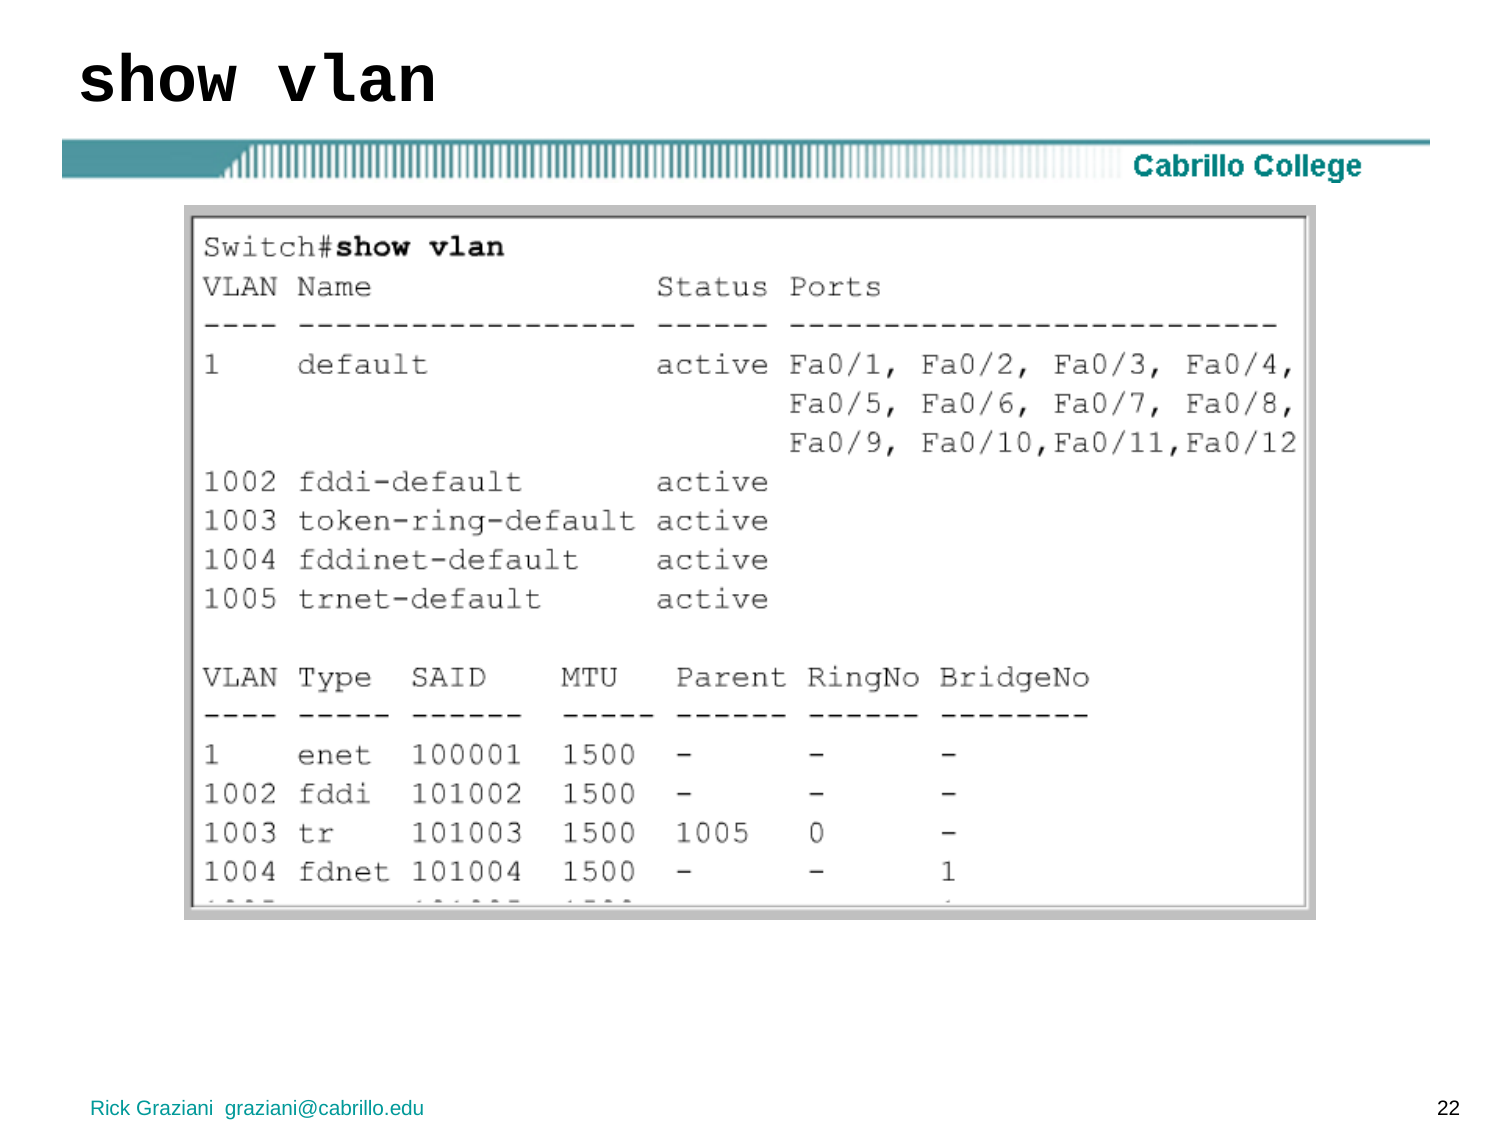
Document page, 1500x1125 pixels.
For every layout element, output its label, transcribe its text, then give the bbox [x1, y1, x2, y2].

picture [62, 137, 1430, 183]
title show vlan [62, 24, 1451, 126]
picture [184, 205, 1316, 920]
footer Rick Graziani graziani@cabrillo.edu [74, 1087, 1201, 1125]
slide_number 22 [1324, 1087, 1476, 1125]
